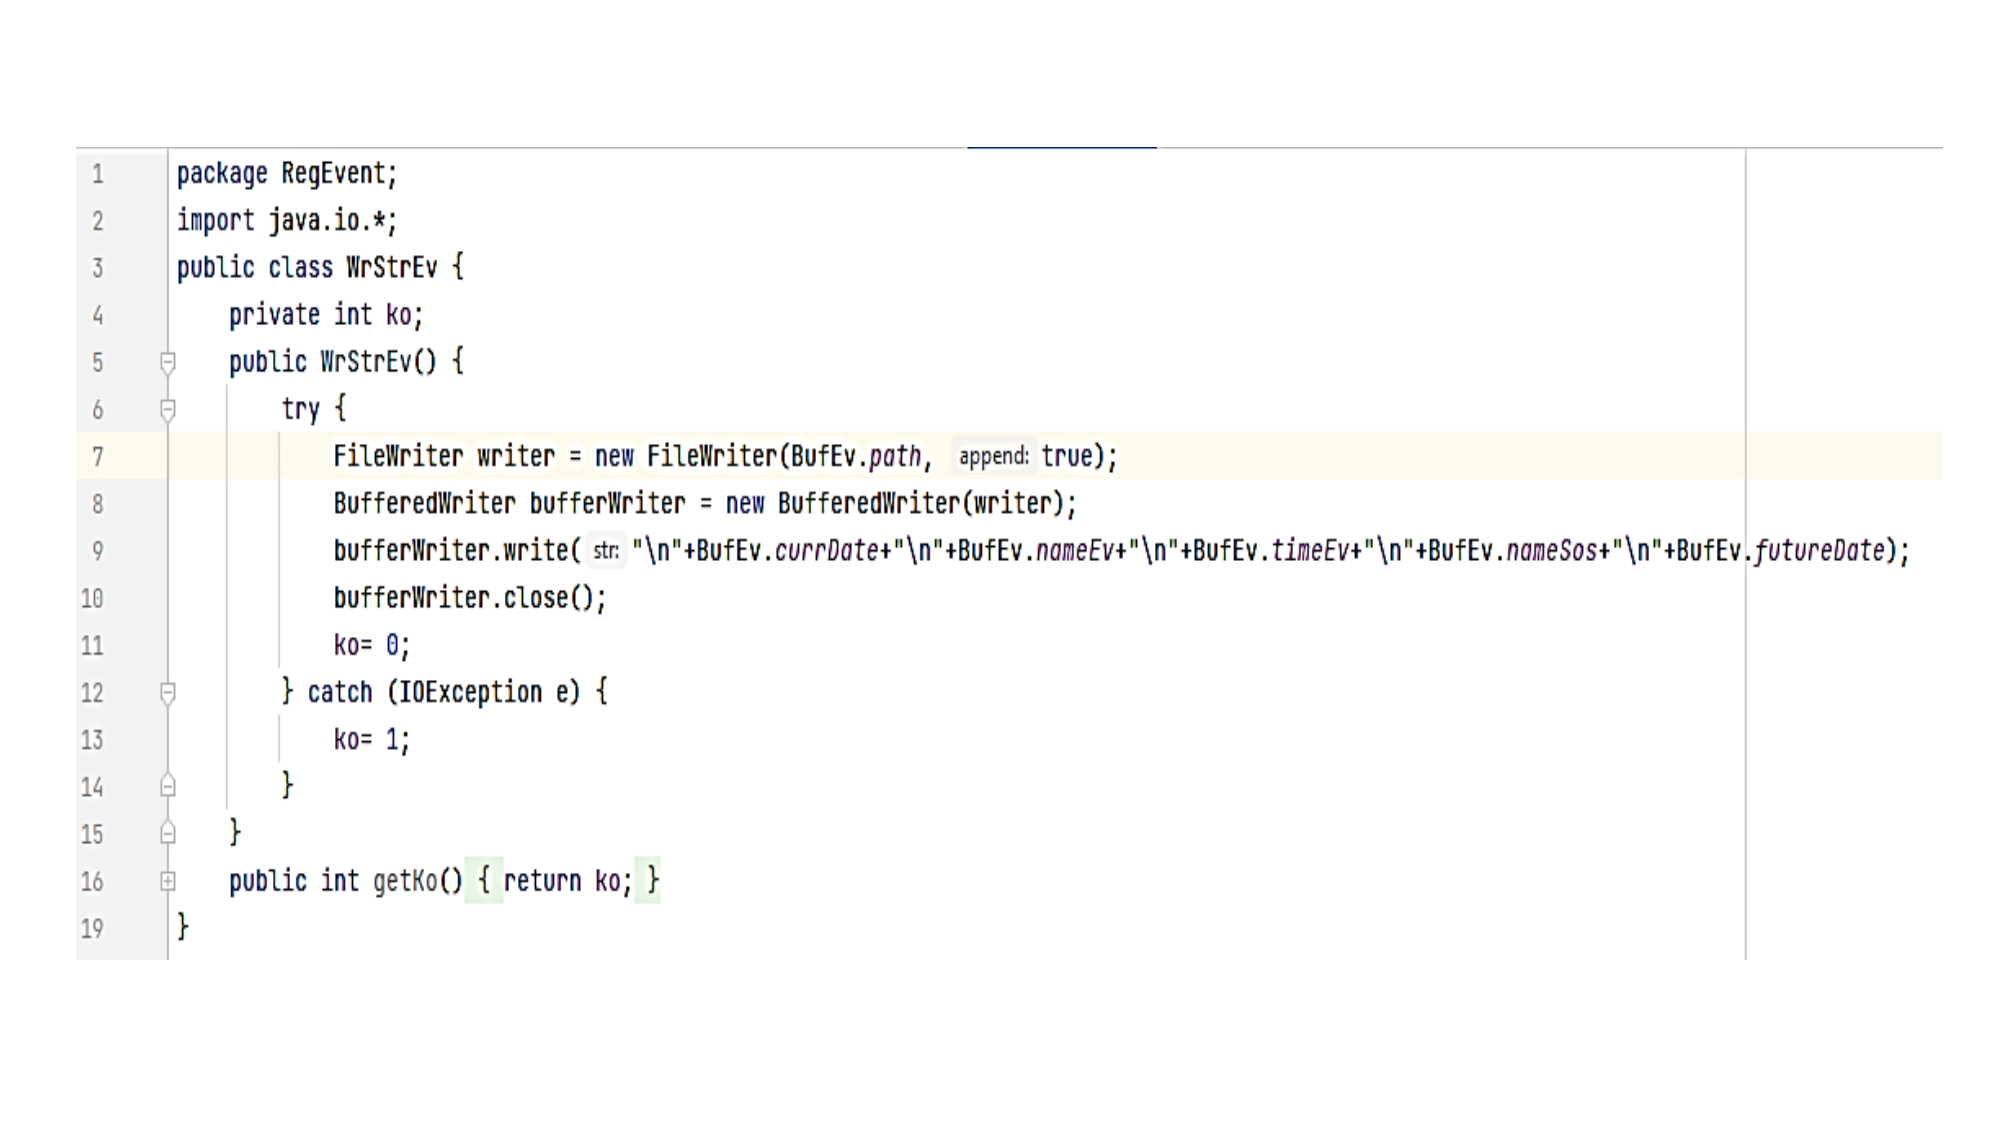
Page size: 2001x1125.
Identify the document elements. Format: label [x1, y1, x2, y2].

picture [76, 147, 1943, 960]
